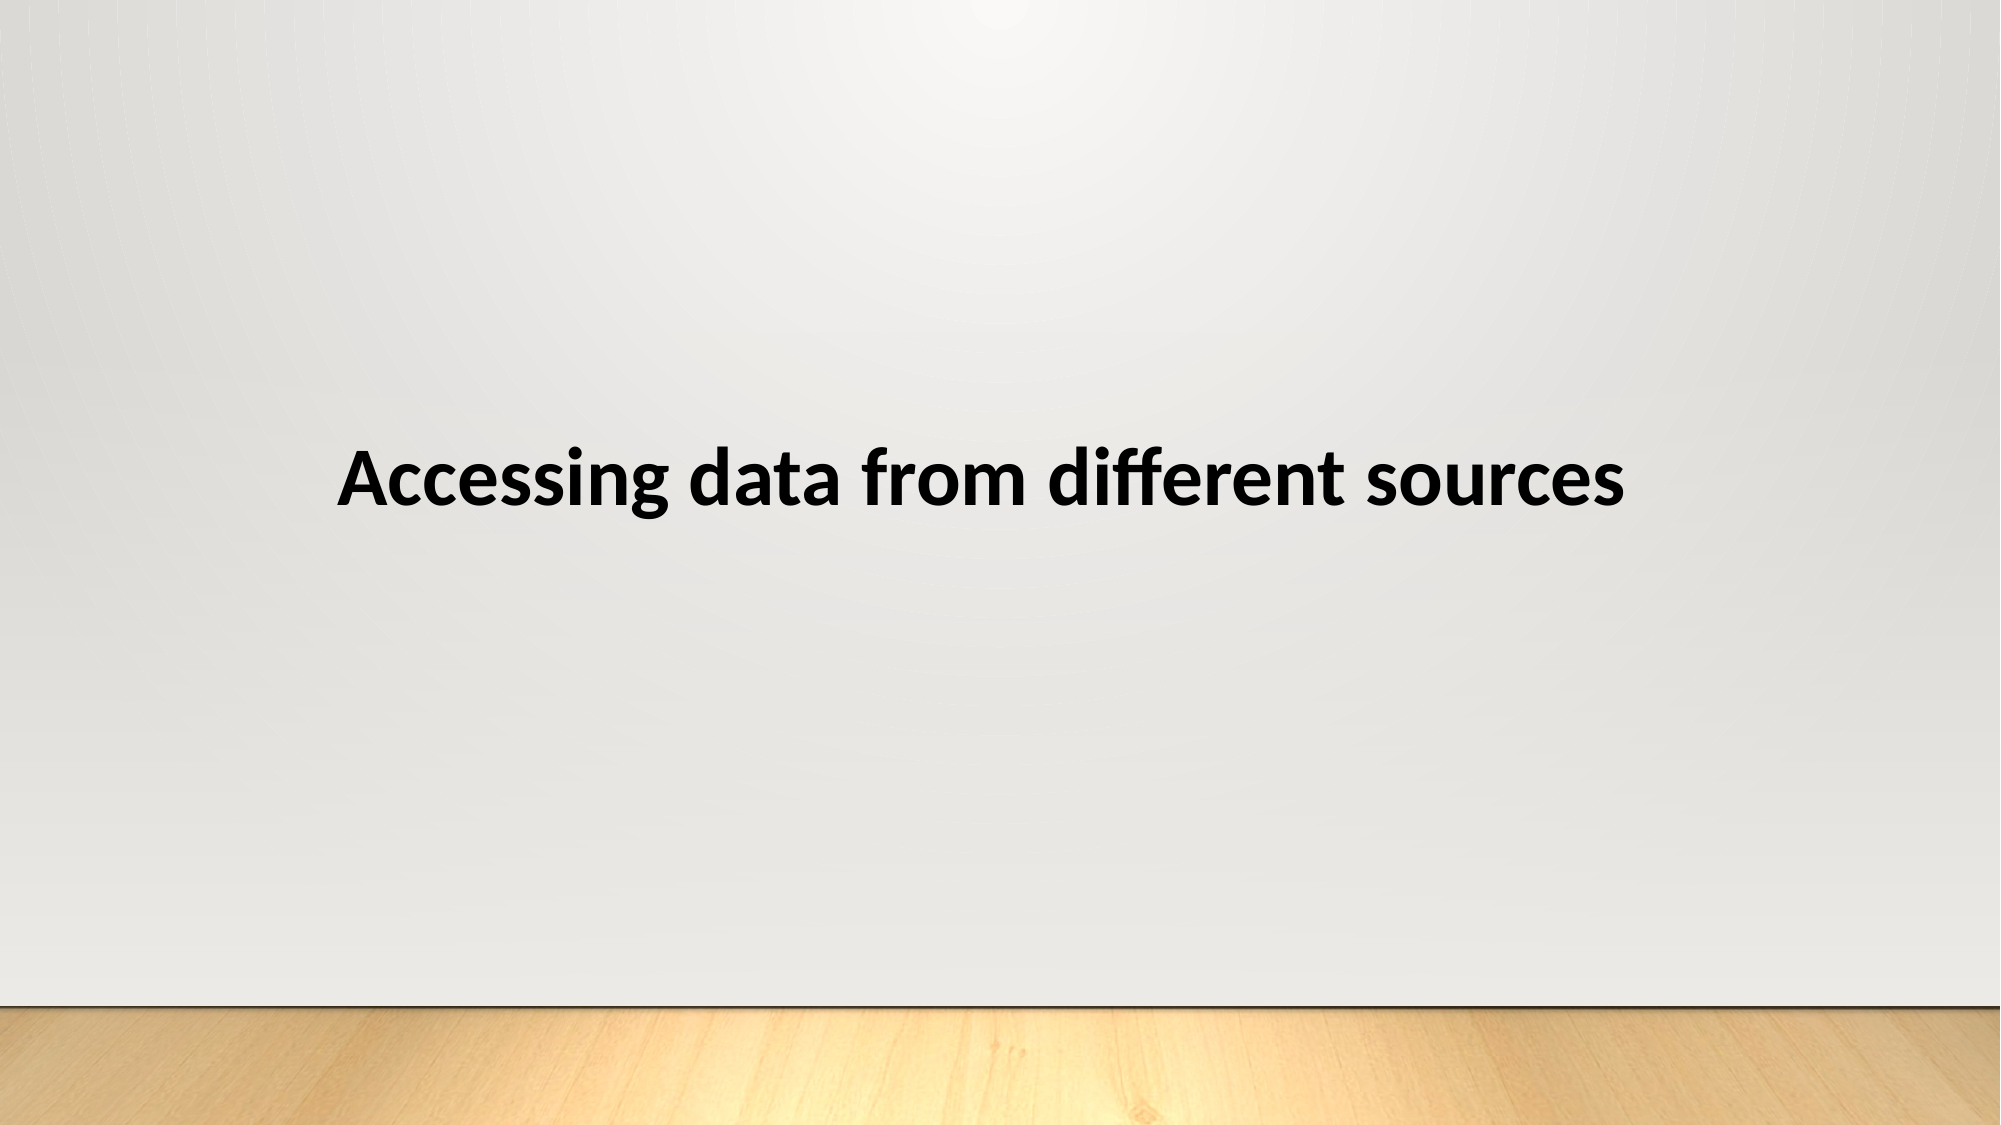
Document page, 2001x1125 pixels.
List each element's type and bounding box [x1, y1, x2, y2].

picture [0, 1006, 2000, 1125]
text_box [53, 196, 1970, 935]
